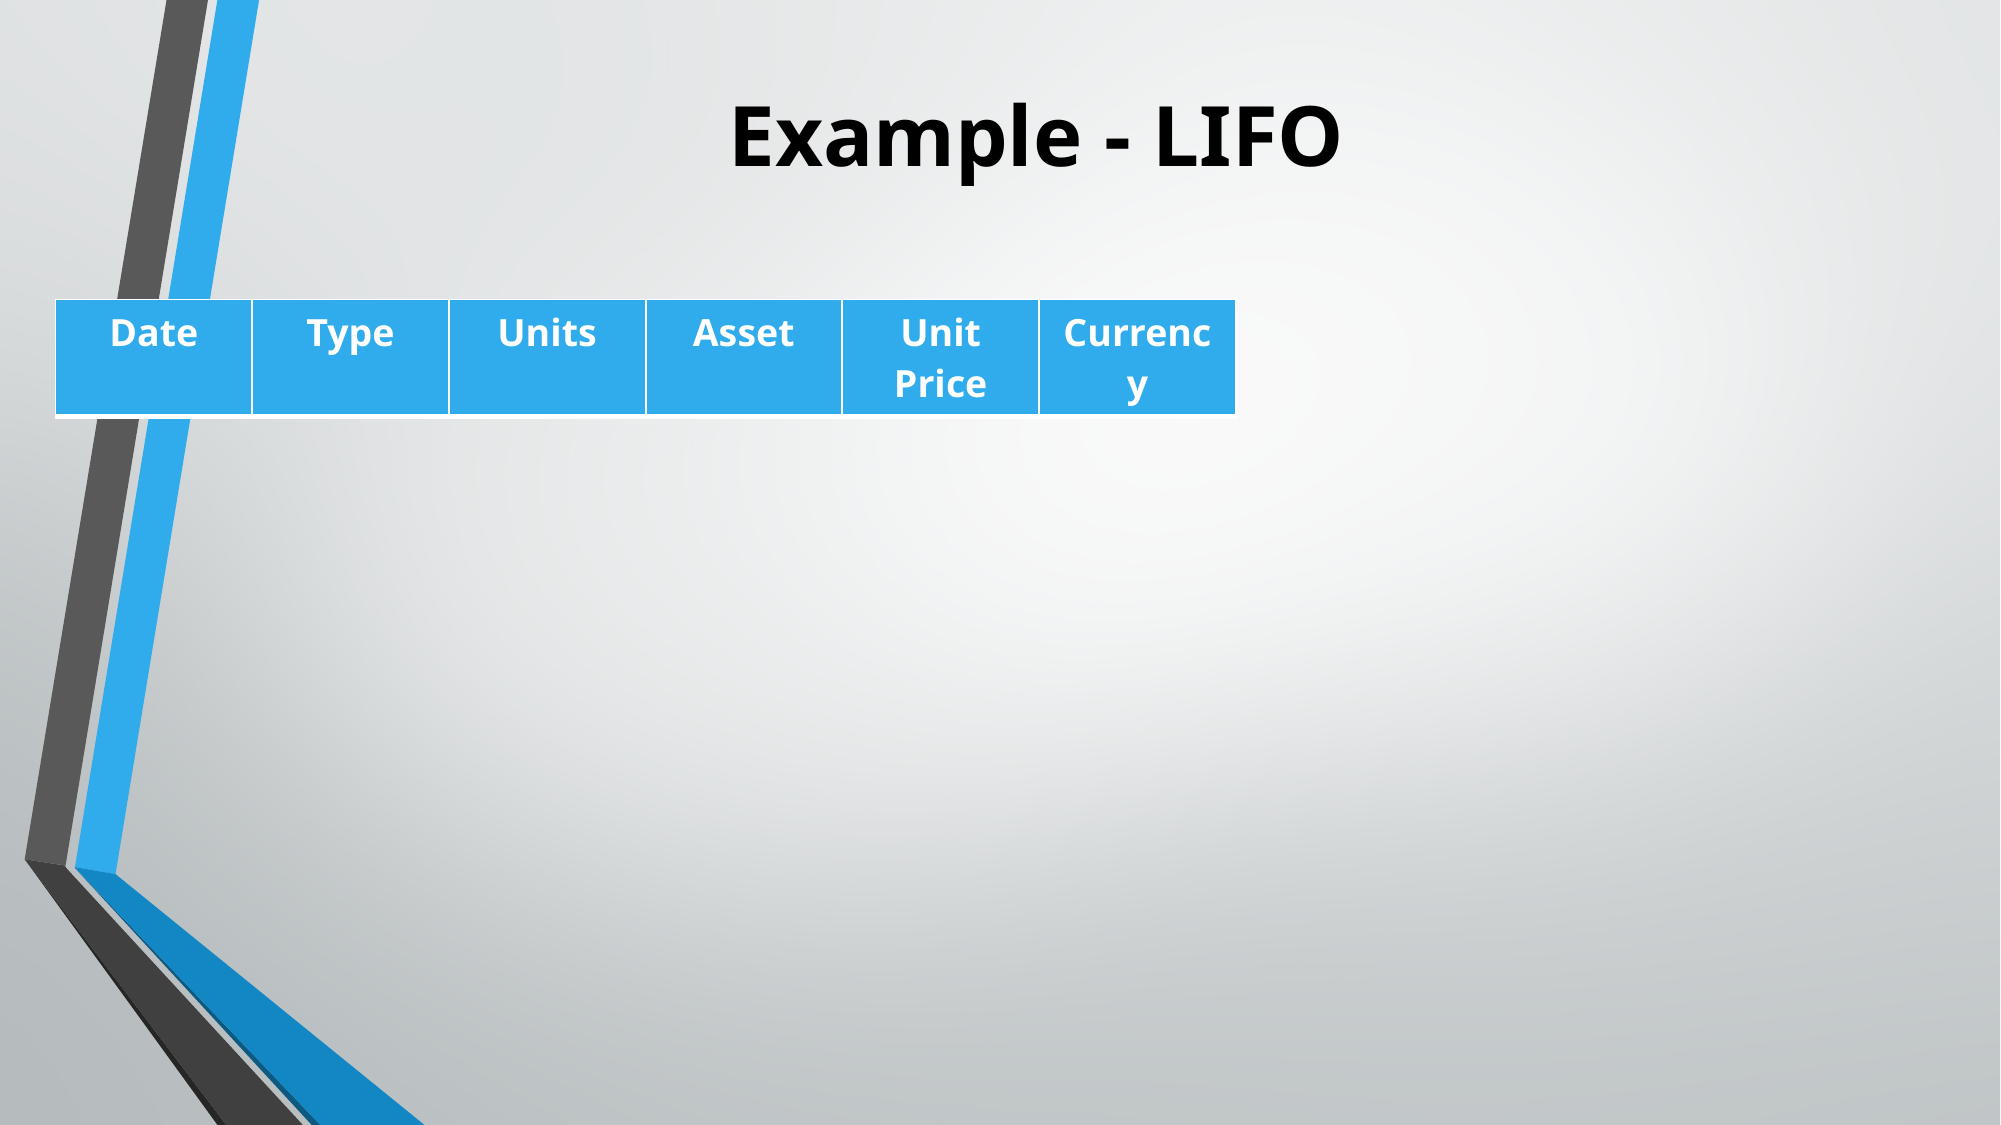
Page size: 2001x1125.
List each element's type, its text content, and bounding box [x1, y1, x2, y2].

table_header Asset [647, 300, 841, 414]
table_header Units [450, 300, 645, 414]
table_header Date [56, 300, 251, 414]
table_header Type [253, 300, 448, 414]
table_header Unit Price [843, 300, 1038, 414]
title Example - LIFO [225, 48, 1849, 218]
table_header Currency [1040, 300, 1235, 414]
